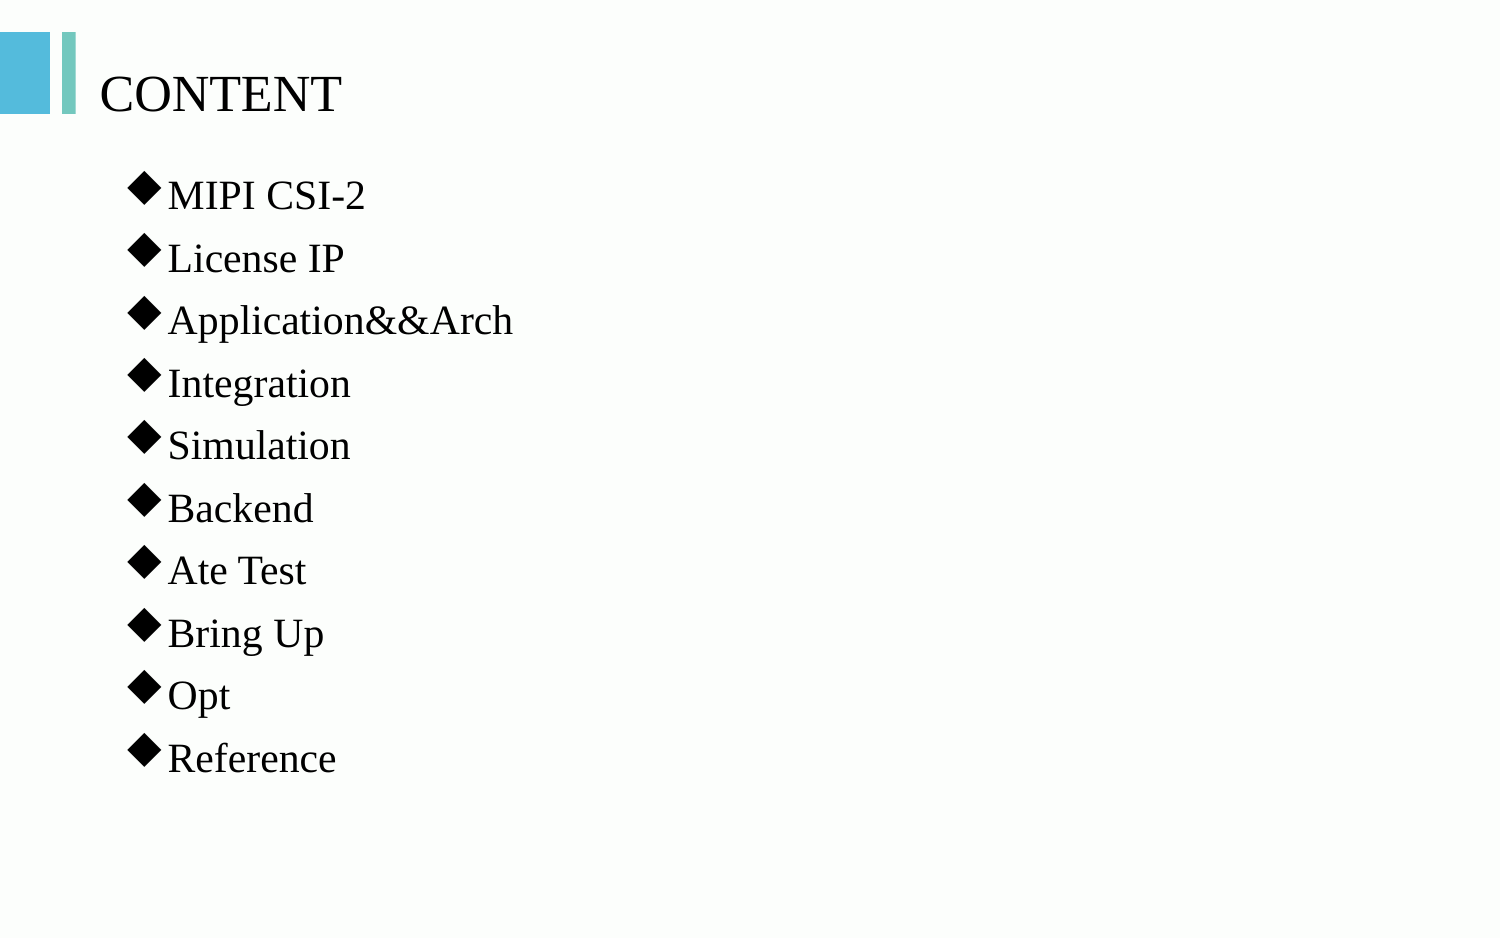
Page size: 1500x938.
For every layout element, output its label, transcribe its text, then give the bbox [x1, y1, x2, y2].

title CONTENT [88, 33, 1425, 149]
list MIPI CSI-2 License IP Application&&Arch Integration Simulation Backend Ate Test Bring Up Opt Reference [112, 149, 860, 789]
